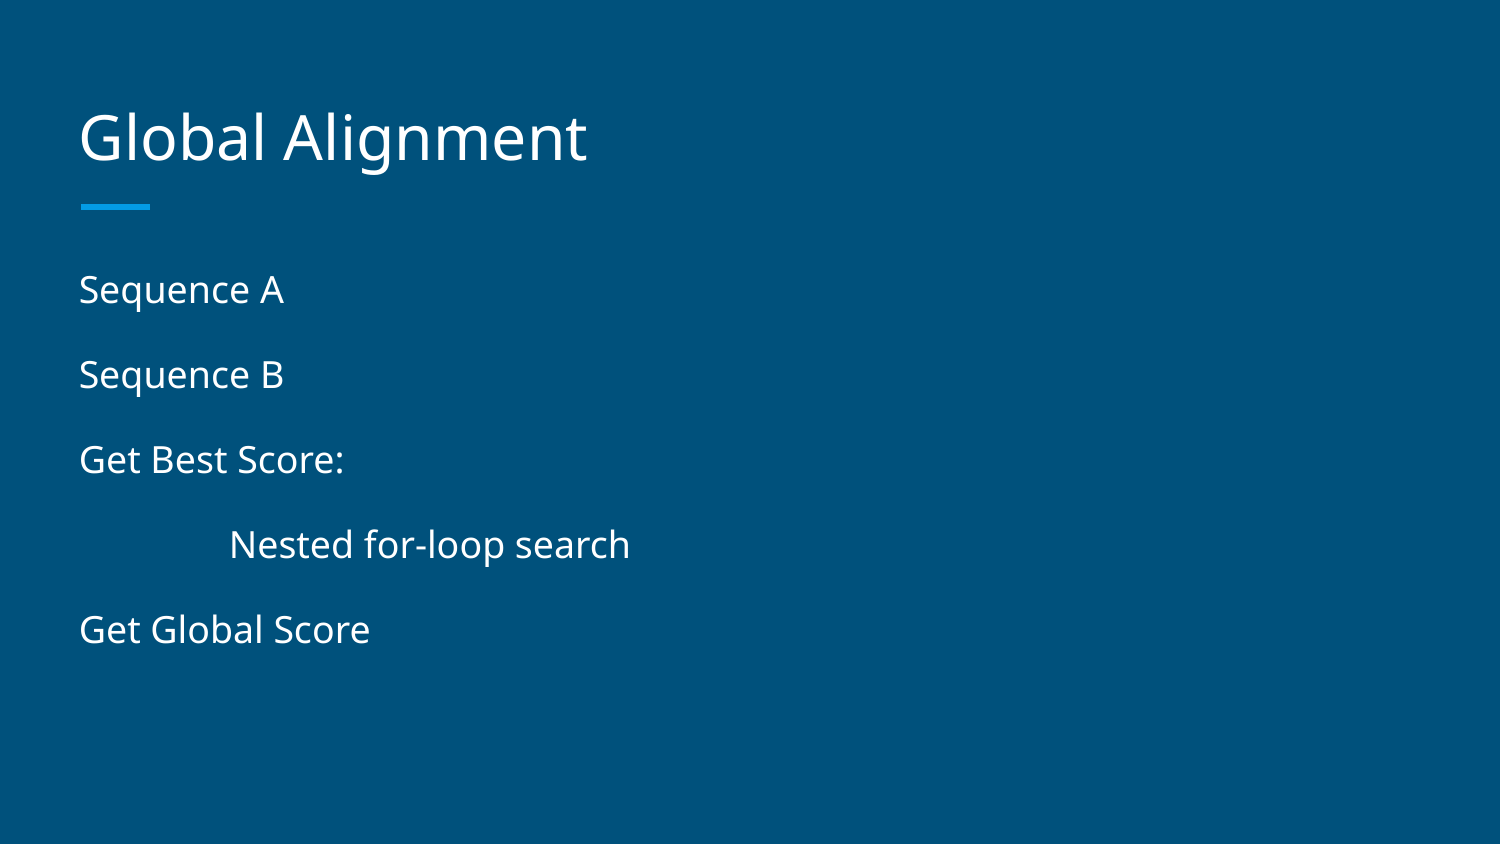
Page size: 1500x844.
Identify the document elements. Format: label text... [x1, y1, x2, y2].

list Sequence A Sequence B Get Best Score: Nested for-loop search Get Global Score [63, 244, 1437, 750]
title Global Alignment [63, 75, 1437, 188]
